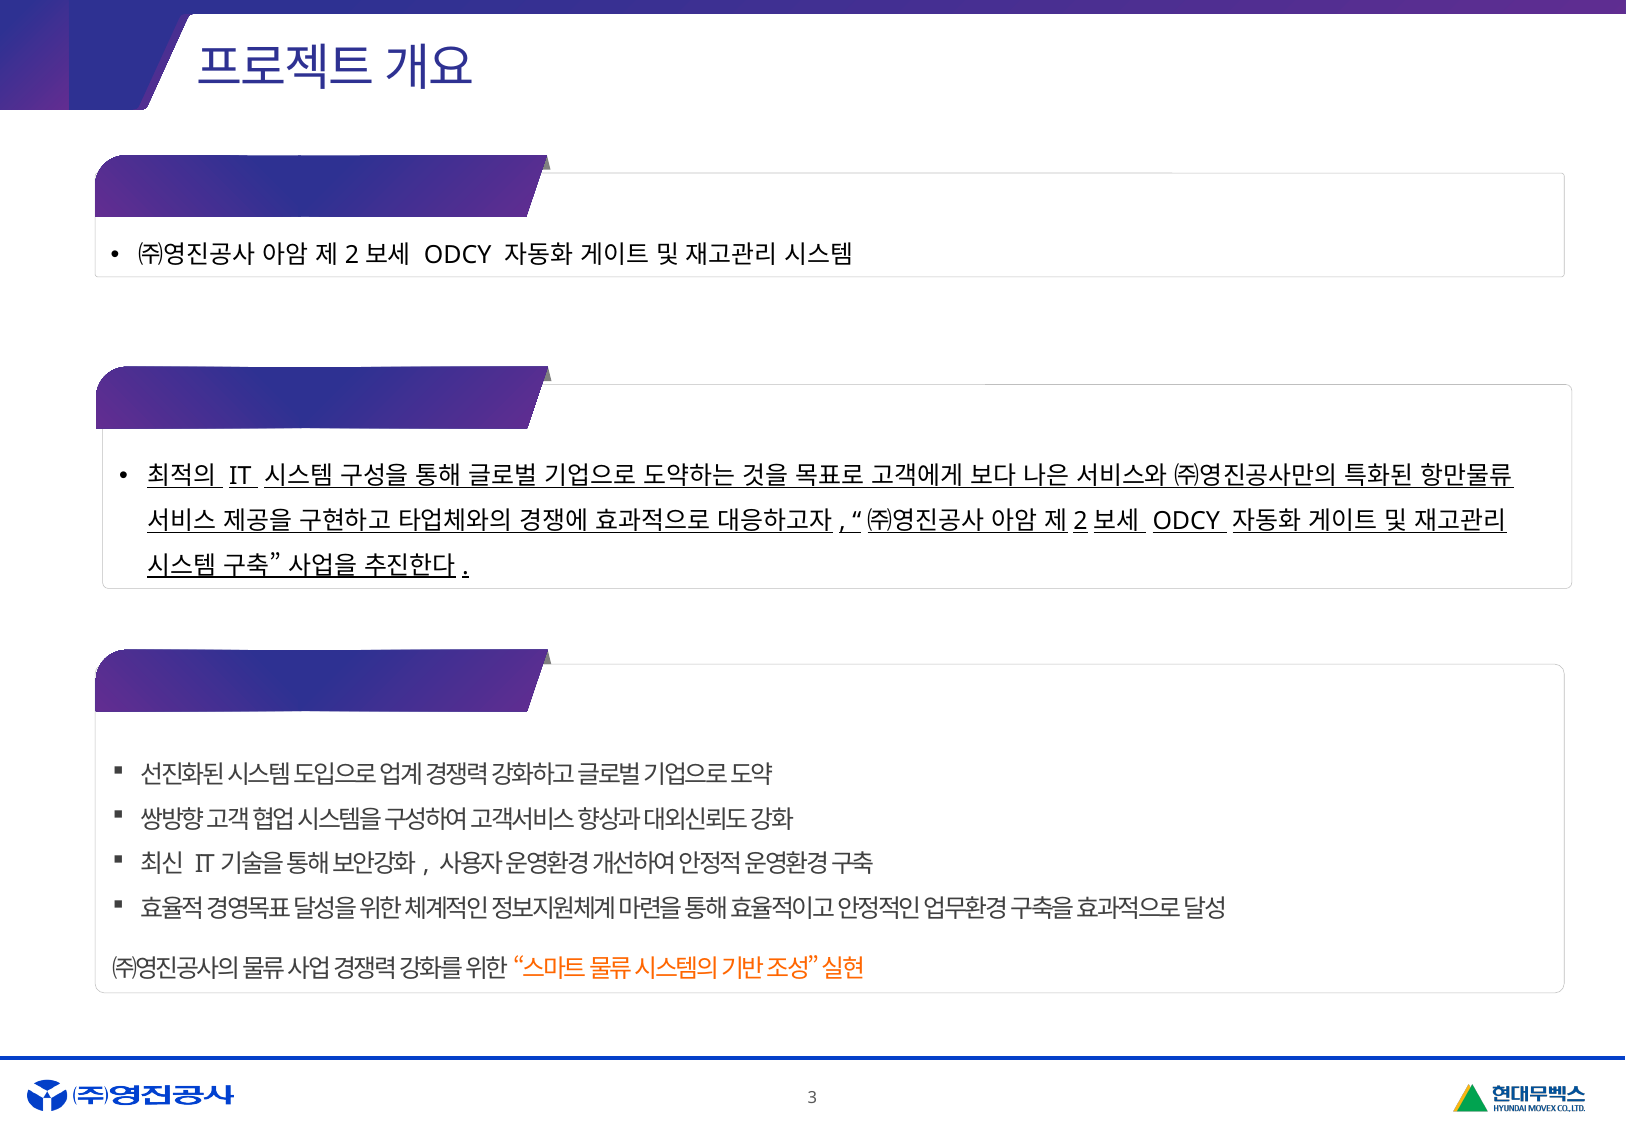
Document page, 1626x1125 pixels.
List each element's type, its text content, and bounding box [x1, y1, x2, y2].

list 프로젝트 개요 [196, 35, 545, 96]
text_box 최적의 IT 시스템 구성을 통해 글로벌 기업으로 도약하는 것을 목표로 고객에게 보다 나은 서비스와 ㈜영진공사만의 특화된 항만물류 서비스 제공을 구현하고 타업체와의 경쟁에 효과적으로 대응하고자, “㈜영진공사 아암 제2보세 ODCY 자동화 게이트 및 재고관리 시스템 구축” 사업을 추진한다. [101, 383, 1573, 590]
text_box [95, 649, 552, 712]
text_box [96, 366, 552, 429]
list 01 [44, 21, 115, 659]
text_box 선진화된 시스템 도입으로 업계 경쟁력 강화하고 글로벌 기업으로 도약 쌍방향 고객 협업 시스템을 구성하여 고객서비스 향상과 대외신뢰도 강화 최신 IT기술을 통해 보안강화, 사용자 운영환경 개선하여 안정적 운영환경 구축 효율적 경영목표 달성을 위한 체계적인 정보지원체계 마련을 통해 효율적이고 안정적인 업무환경 구축을 효과적으로 달성 ㈜영진공사의 물류 사업 경쟁력 강화를 위한 “스마트 물류 시스템의 기반 조성” 실현 [93, 663, 1566, 994]
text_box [95, 155, 551, 217]
picture [1453, 1084, 1585, 1112]
text_box ㈜영진공사 아암 제2보세 ODCY 자동화 게이트 및 재고관리 시스템 [115, 171, 1566, 279]
picture [19, 1076, 242, 1114]
